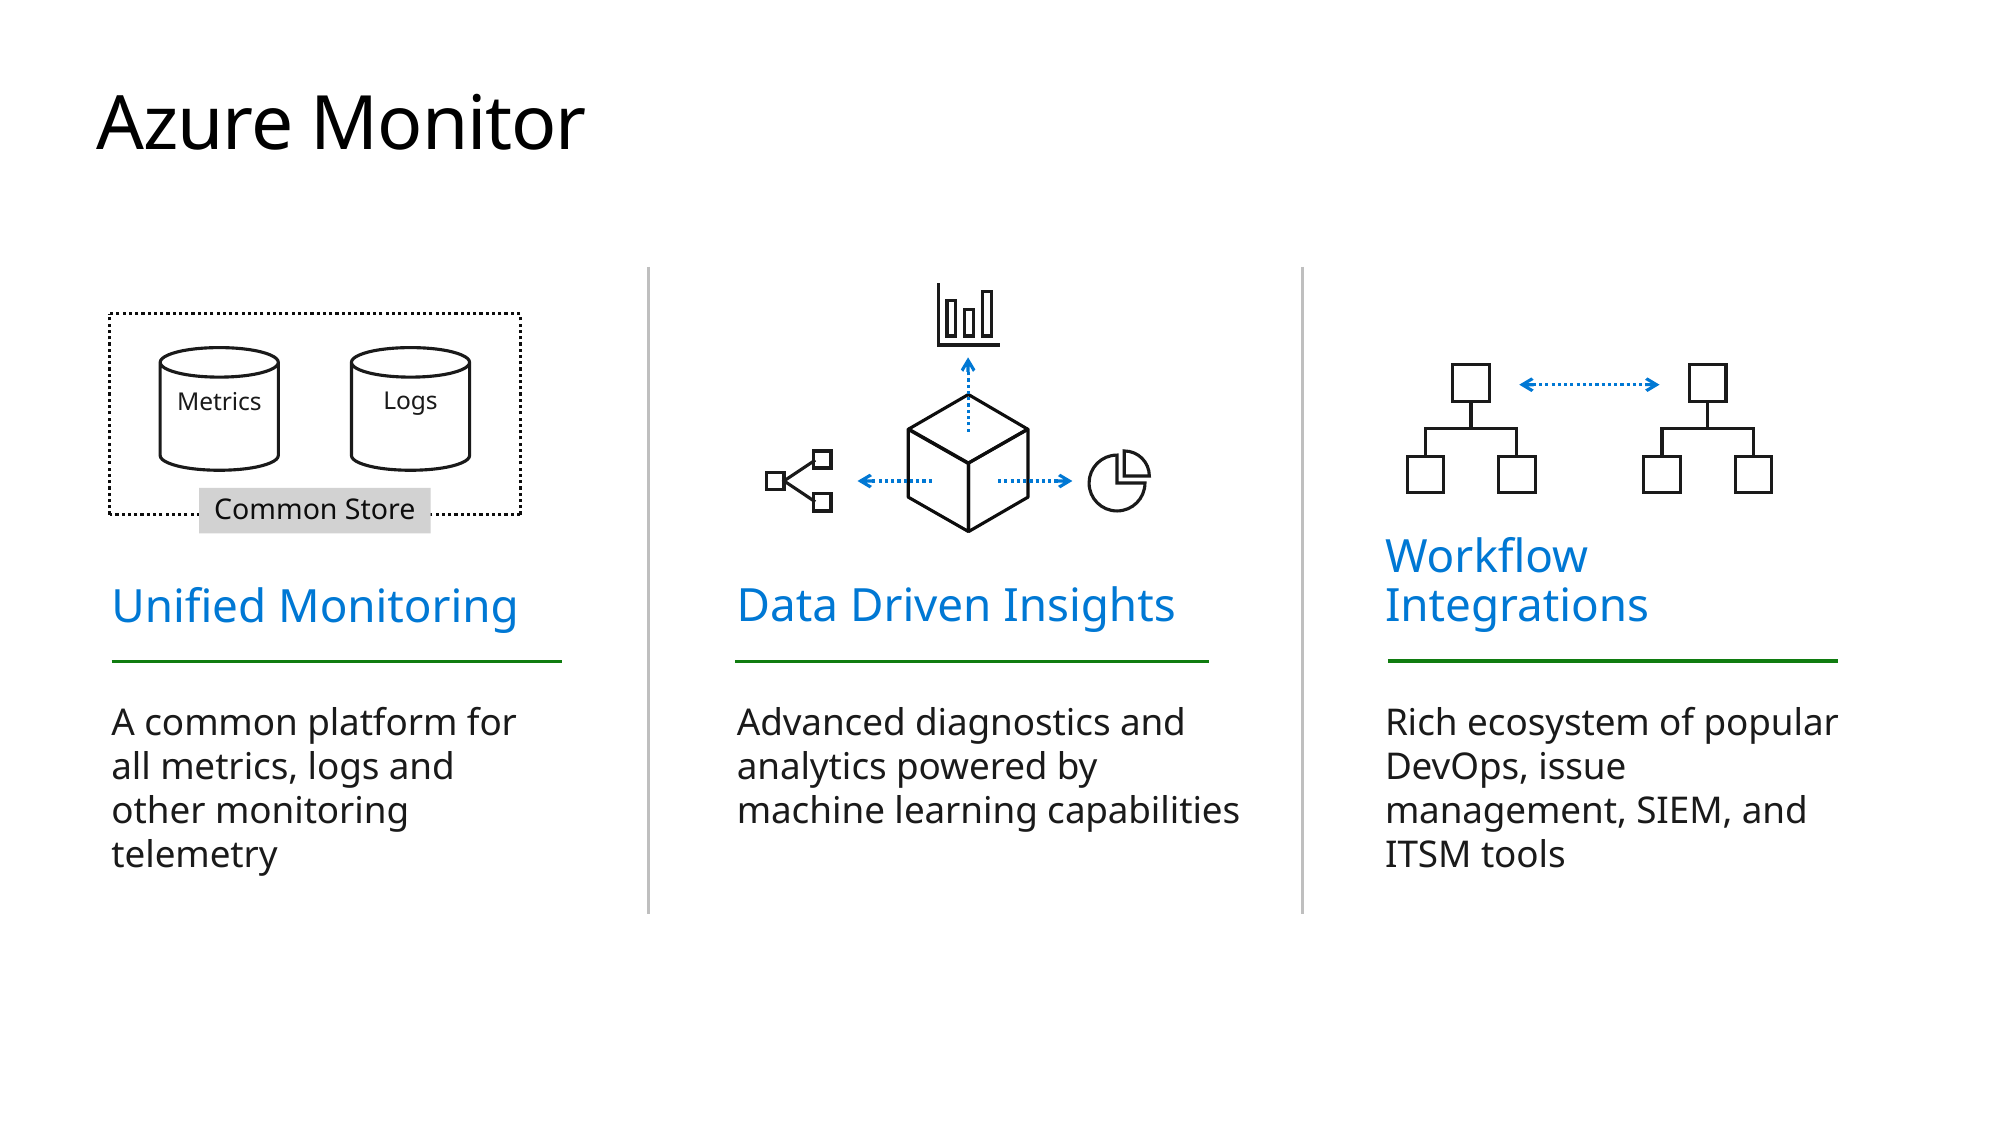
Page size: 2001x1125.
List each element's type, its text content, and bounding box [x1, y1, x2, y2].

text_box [109, 266, 1891, 915]
title Azure Monitor [96, 75, 1904, 166]
